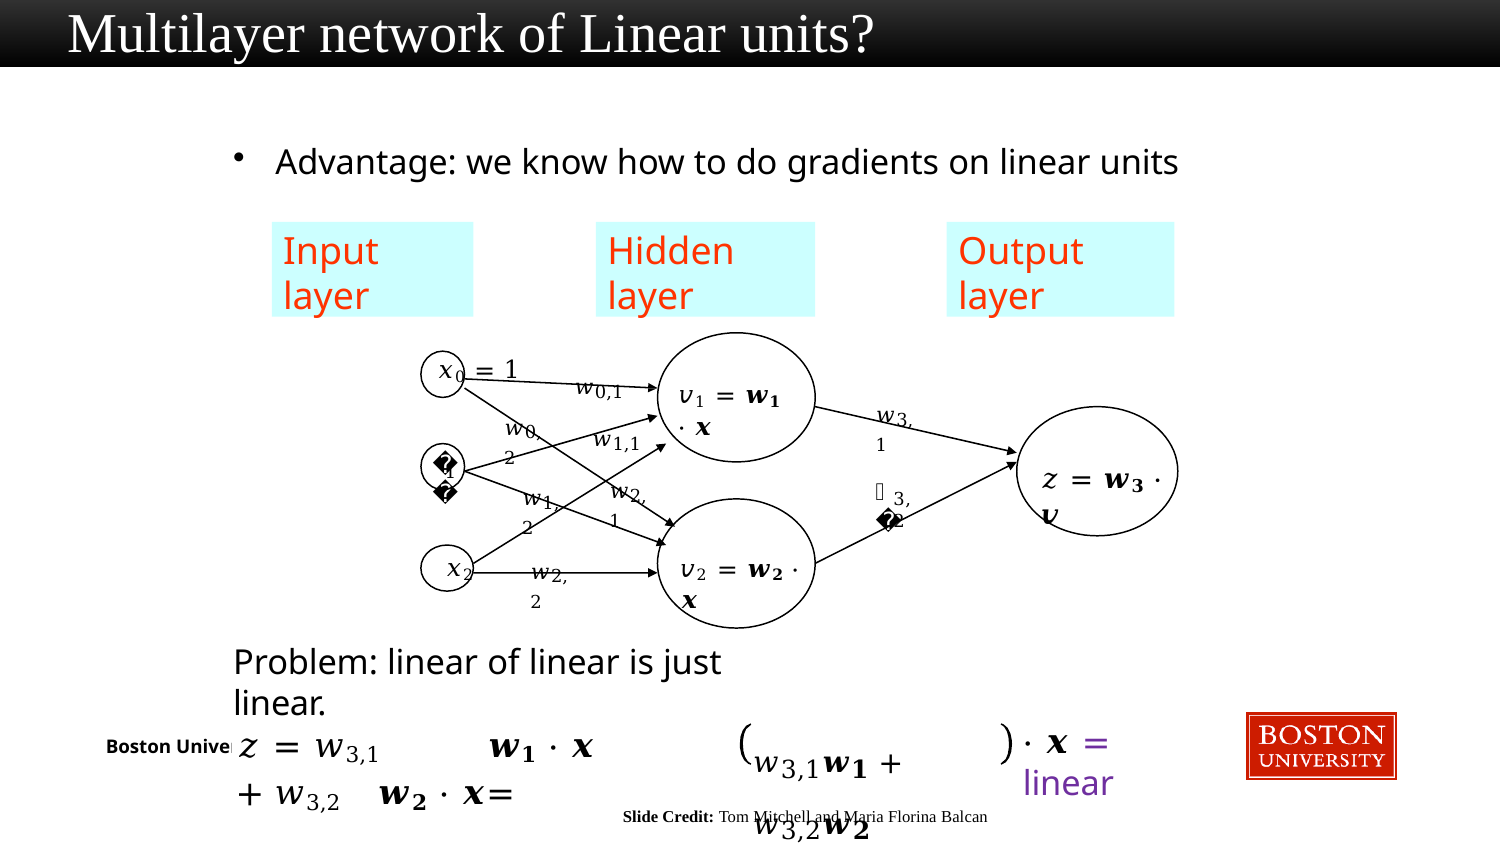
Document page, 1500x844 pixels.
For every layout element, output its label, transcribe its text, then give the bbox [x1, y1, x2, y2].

text_box Hidden layer [595, 221, 816, 317]
text_box 𝑤 [874, 474, 896, 536]
text_box [420, 354, 432, 395]
text_box 𝑤3,1𝒘𝟏 + 𝑤3,2𝒘𝟐 [747, 725, 1004, 798]
text_box 𝑣2 = 𝒘𝟐 ⋅ 𝒙 [675, 565, 807, 614]
text_box Problem: linear of linear is just linear. [231, 638, 797, 723]
text_box [816, 532, 874, 564]
text_box [807, 565, 816, 593]
text_box ⋅ 𝒙 = linear [1021, 718, 1191, 802]
text_box 𝑧 = 𝑤3,1 𝒘𝟏 ⋅ 𝒙 + 𝑤3,2 𝒘𝟐 ⋅ 𝒙 = [231, 718, 732, 815]
text_box 𝑥2 [467, 574, 474, 584]
text_box [578, 568, 658, 578]
text_box 𝑥0 = 1 𝑤0,2 [432, 333, 464, 469]
text_box Advantage: we know how to do gradients on linear units [231, 139, 1241, 182]
text_box [687, 614, 786, 629]
text_box [739, 723, 752, 763]
text_box [657, 565, 675, 604]
text_box 3,2 [891, 486, 920, 532]
text_box 𝑥 [430, 486, 448, 508]
text_box Slide Credit: Tom Mitchell and Maria Florina Balcan [608, 798, 1004, 834]
text_box 𝑤3,1𝒘𝟏 + 𝑤3,2𝒘𝟐 [747, 834, 1004, 844]
text_box [924, 430, 1017, 456]
text_box 𝑤2,2 [525, 565, 578, 612]
text_box Input layer [271, 221, 474, 317]
text_box Output layer [946, 221, 1175, 317]
text_box [920, 461, 1017, 512]
text_box [420, 545, 474, 592]
text_box 𝑤3,1 [871, 387, 924, 456]
text_box [1064, 530, 1131, 536]
title Multilayer network of Linear units? [65, 0, 924, 101]
picture [1246, 712, 1397, 780]
text_box [1000, 723, 1013, 764]
text_box [420, 446, 464, 490]
text_box [816, 406, 871, 421]
text_box [1016, 406, 1178, 513]
text_box 𝑧 = 𝒘𝟑 ⋅ 𝒗 [1035, 456, 1169, 530]
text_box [464, 332, 816, 565]
